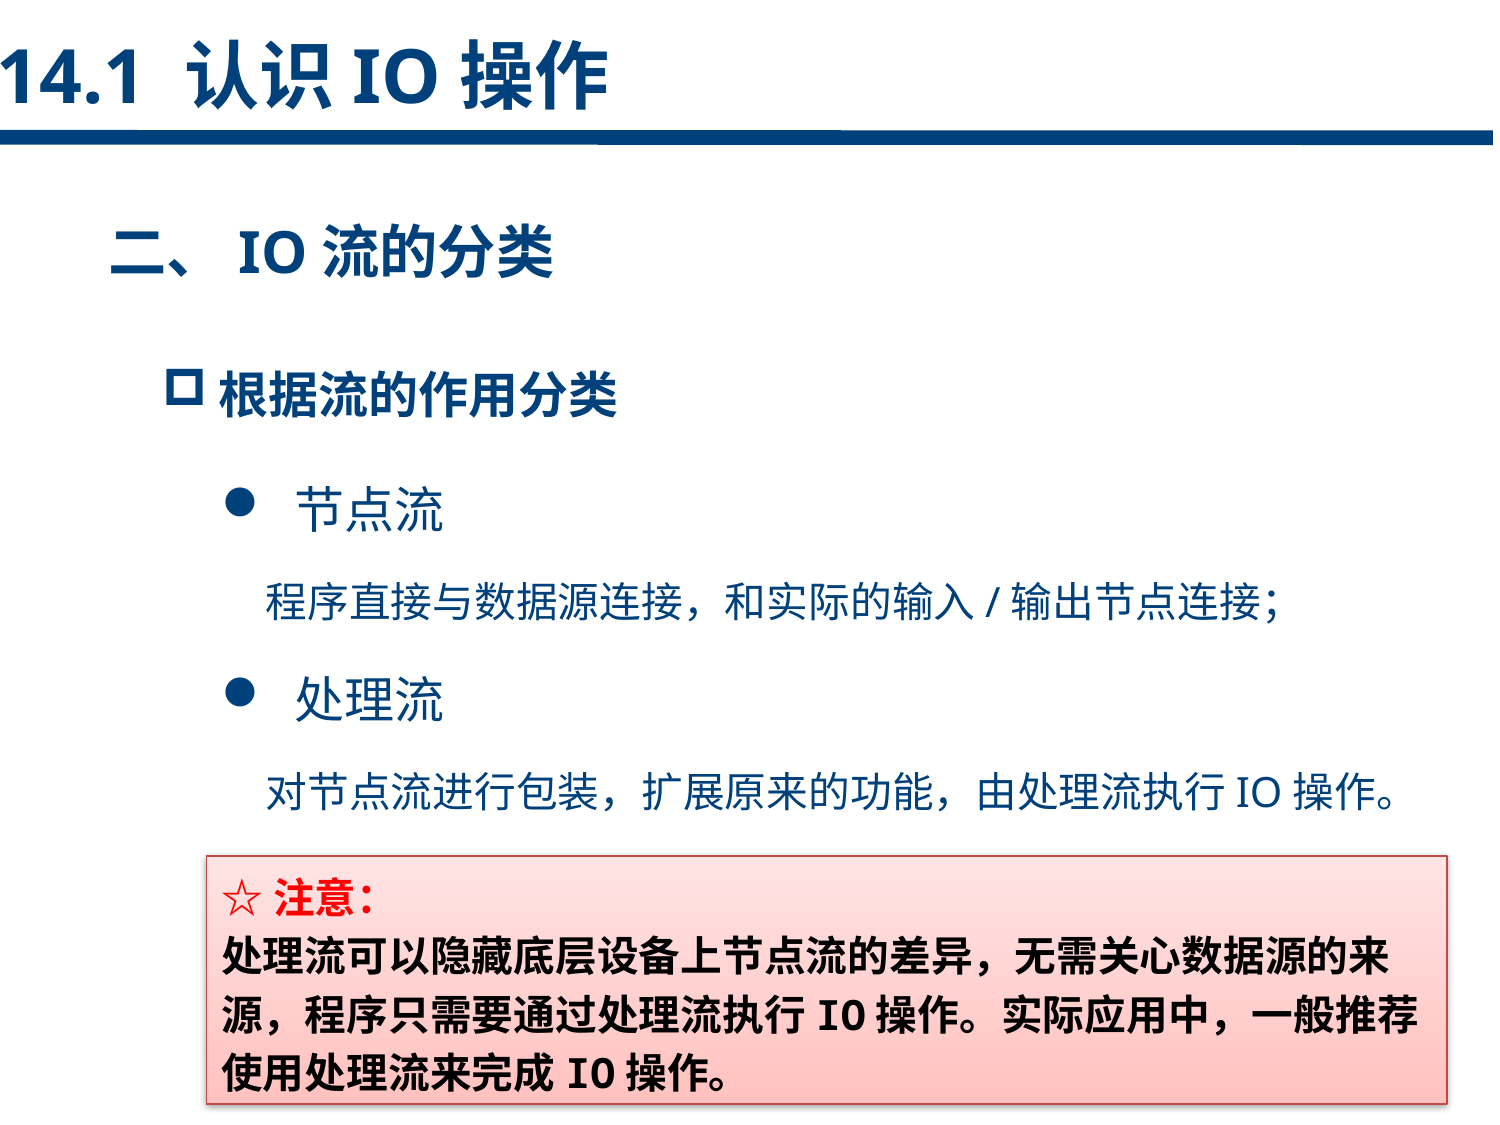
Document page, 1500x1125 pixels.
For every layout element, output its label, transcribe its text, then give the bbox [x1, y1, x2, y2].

text_box 二、IO流的分类 [5, 172, 1317, 293]
text_box 根据流的作用分类 节点流 程序直接与数据源连接，和实际的输入/输出节点连接； 处理流 对节点流进行包装，扩展原来的功能，由处理流执行IO操作。 [147, 326, 1471, 824]
text_box ☆注意： 处理流可以隐藏底层设备上节点流的差异，无需关心数据源的来源，程序只需要通过处理流执行IO操作。实际应用中，一般推荐使用处理流来完成IO操作。 [206, 855, 1448, 1105]
text_box 14.1 认识IO操作 [0, 21, 624, 127]
